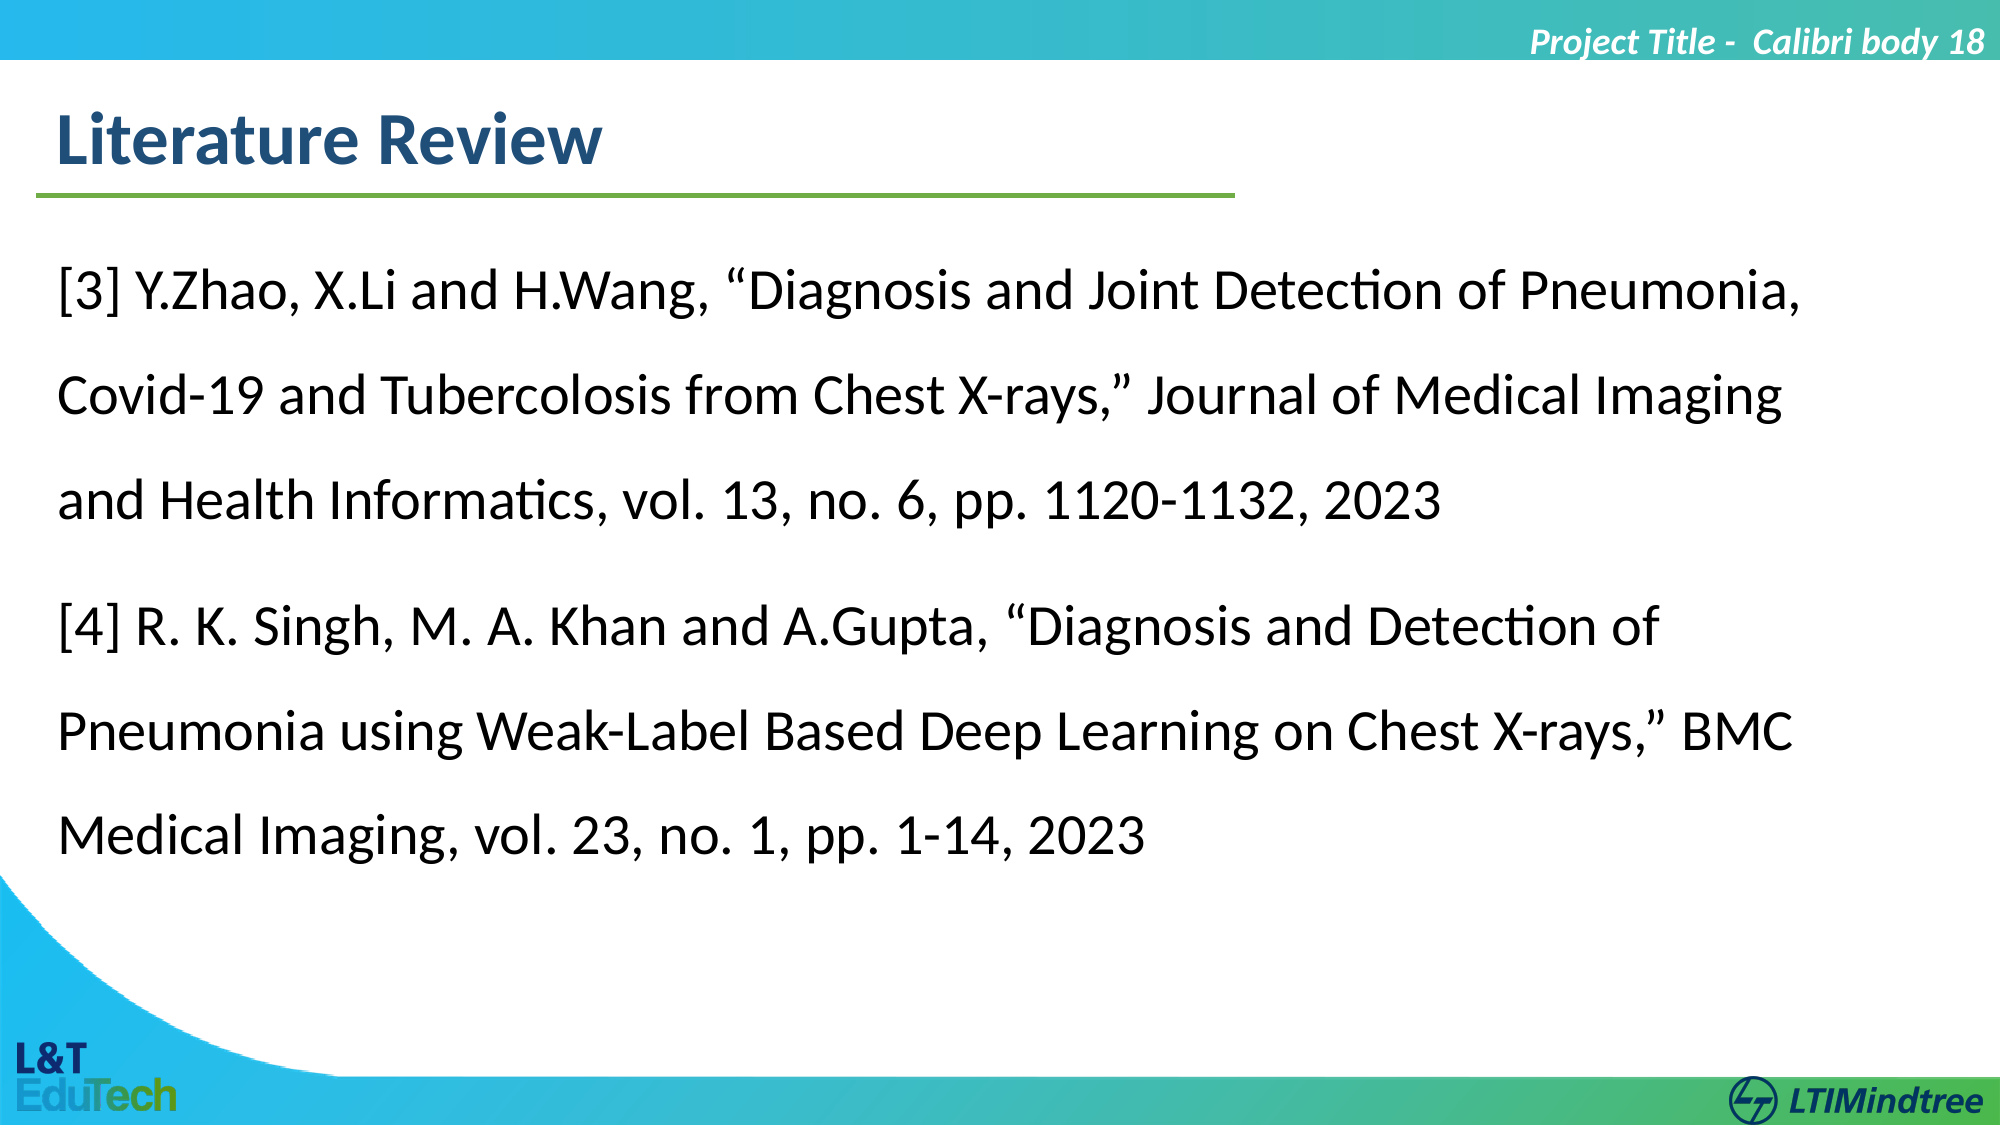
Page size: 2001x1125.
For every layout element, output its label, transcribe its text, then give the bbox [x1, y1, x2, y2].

text_box Literature Review [41, 82, 1785, 188]
list [3] Y.Zhao, X.Li and H.Wang, “Diagnosis and Joint Detection of Pneumonia, Covid-19 and Tubercolosis from Chest X-rays,” Journal of Medical Imaging and Health Informatics, vol. 13, no. 6, pp. 1120-1132, 2023 [4] R. K. Singh, M. A. Khan and A.Gupta, “Diagnosis and Detection of Pneumonia using Weak-Label Based Deep Learning on Chest X-rays,” BMC Medical Imaging, vol. 23, no. 1, pp. 1-14, 2023 [41, 208, 1881, 889]
text_box Project Title - Calibri body 18 [999, 9, 2000, 114]
picture [0, 875, 2000, 1125]
